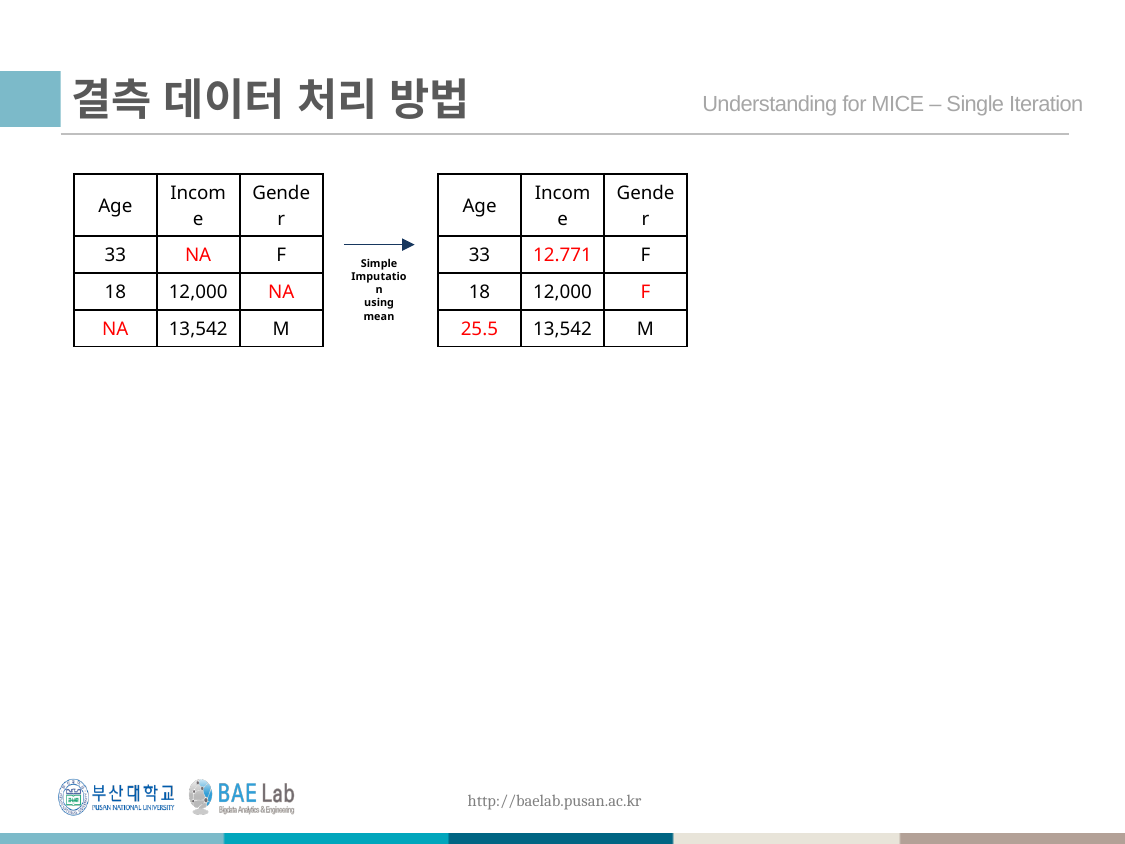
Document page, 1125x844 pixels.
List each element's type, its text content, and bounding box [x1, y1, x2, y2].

table_cell 25.5 [439, 311, 520, 346]
table_cell F [241, 237, 322, 272]
table_cell F [605, 274, 686, 309]
table_cell 13,542 [522, 311, 603, 346]
table_cell 13,542 [158, 311, 239, 346]
table_cell NA [158, 237, 239, 272]
table_header Age [439, 175, 520, 235]
text_box Simple Imputation using mean [334, 249, 424, 330]
table_cell 12.771 [522, 237, 603, 272]
table_header Gender [241, 175, 322, 235]
table_header Income [522, 175, 603, 235]
picture [0, 833, 448, 844]
text_box Understanding for MICE – Single Iteration [687, 82, 1125, 123]
table_cell 12,000 [522, 274, 603, 309]
table_cell NA [75, 311, 156, 346]
table_cell 33 [75, 237, 156, 272]
table_header Income [158, 175, 239, 235]
table_header Gender [605, 175, 686, 235]
table_header Age [75, 175, 156, 235]
picture [673, 833, 1125, 844]
table_cell F [605, 237, 686, 272]
table_cell M [241, 311, 322, 346]
table_cell 12,000 [158, 274, 239, 309]
table_cell 18 [75, 274, 156, 309]
table_cell 33 [439, 237, 520, 272]
picture [55, 775, 175, 819]
table_cell 18 [439, 274, 520, 309]
table_cell M [605, 311, 686, 346]
title 결측 데이터 처리 방법 [56, 71, 1069, 125]
picture [186, 776, 300, 816]
table_cell NA [241, 274, 322, 309]
